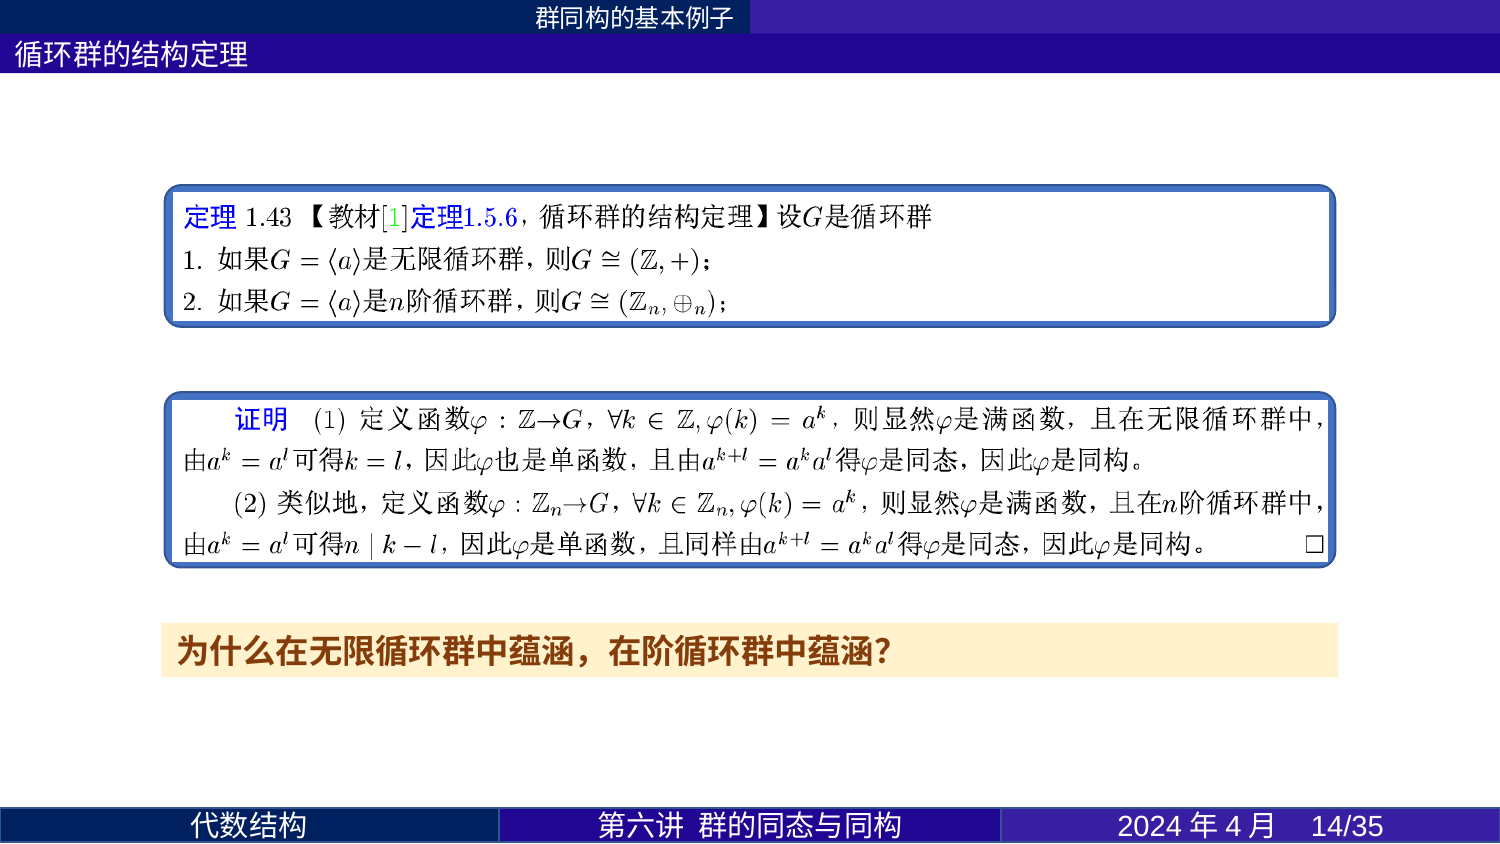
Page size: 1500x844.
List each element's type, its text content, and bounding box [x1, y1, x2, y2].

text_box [164, 392, 1336, 568]
text_box [749, 0, 1500, 33]
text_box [164, 185, 1336, 327]
text_box 循环群的结构定理 [0, 33, 1500, 74]
text_box 2024年4月 14/35 [1000, 807, 1500, 843]
text_box 代数结构 [0, 807, 498, 843]
text_box 第六讲 群的同态与同构 [498, 807, 1000, 843]
text_box 群同构的基本例子 [0, 0, 749, 33]
